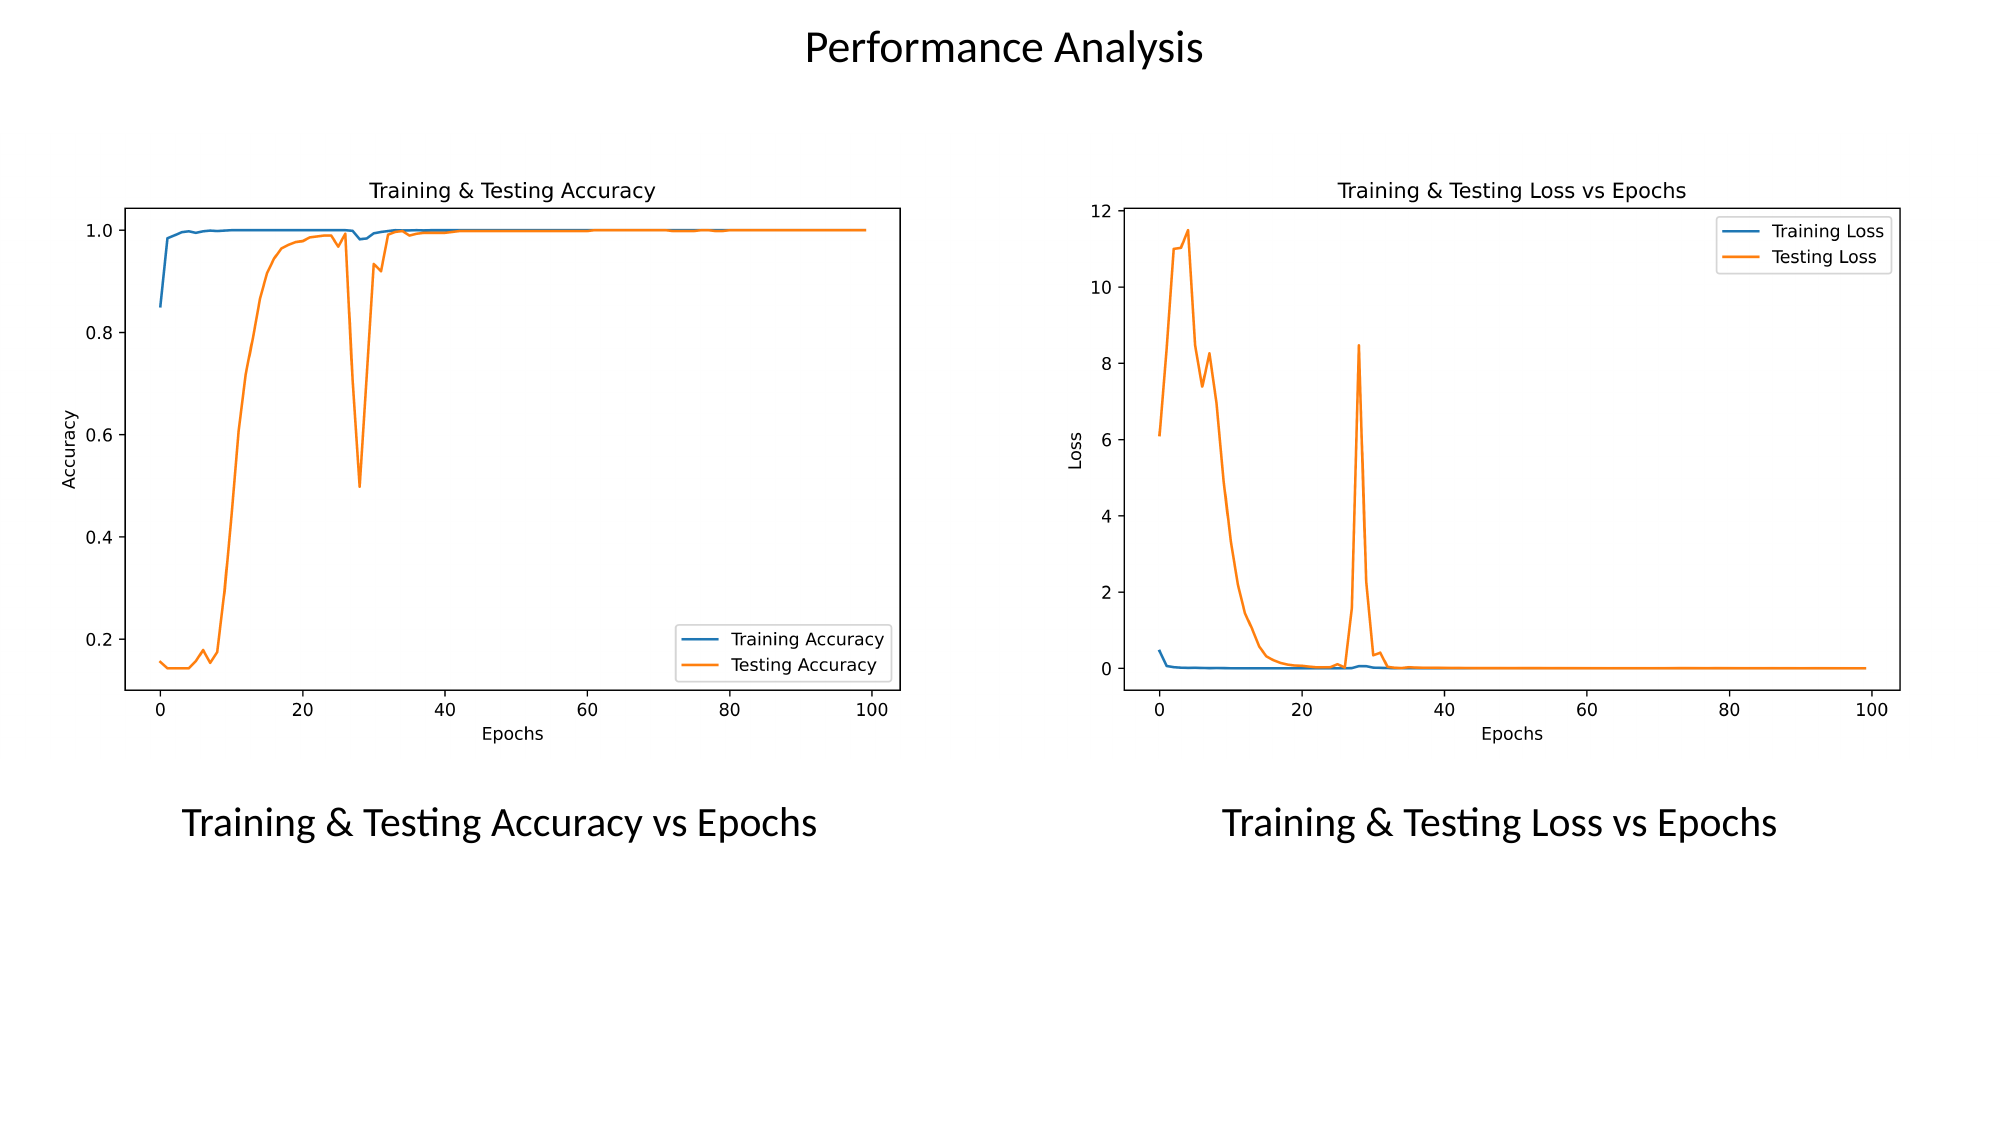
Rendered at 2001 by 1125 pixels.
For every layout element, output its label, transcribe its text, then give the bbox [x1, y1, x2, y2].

picture [0, 133, 2000, 759]
text_box Training & Testing Accuracy vs Epochs [166, 787, 833, 853]
text_box Training & Testing Loss vs Epochs [1207, 787, 1793, 853]
text_box Performance Analysis [790, 9, 1220, 79]
